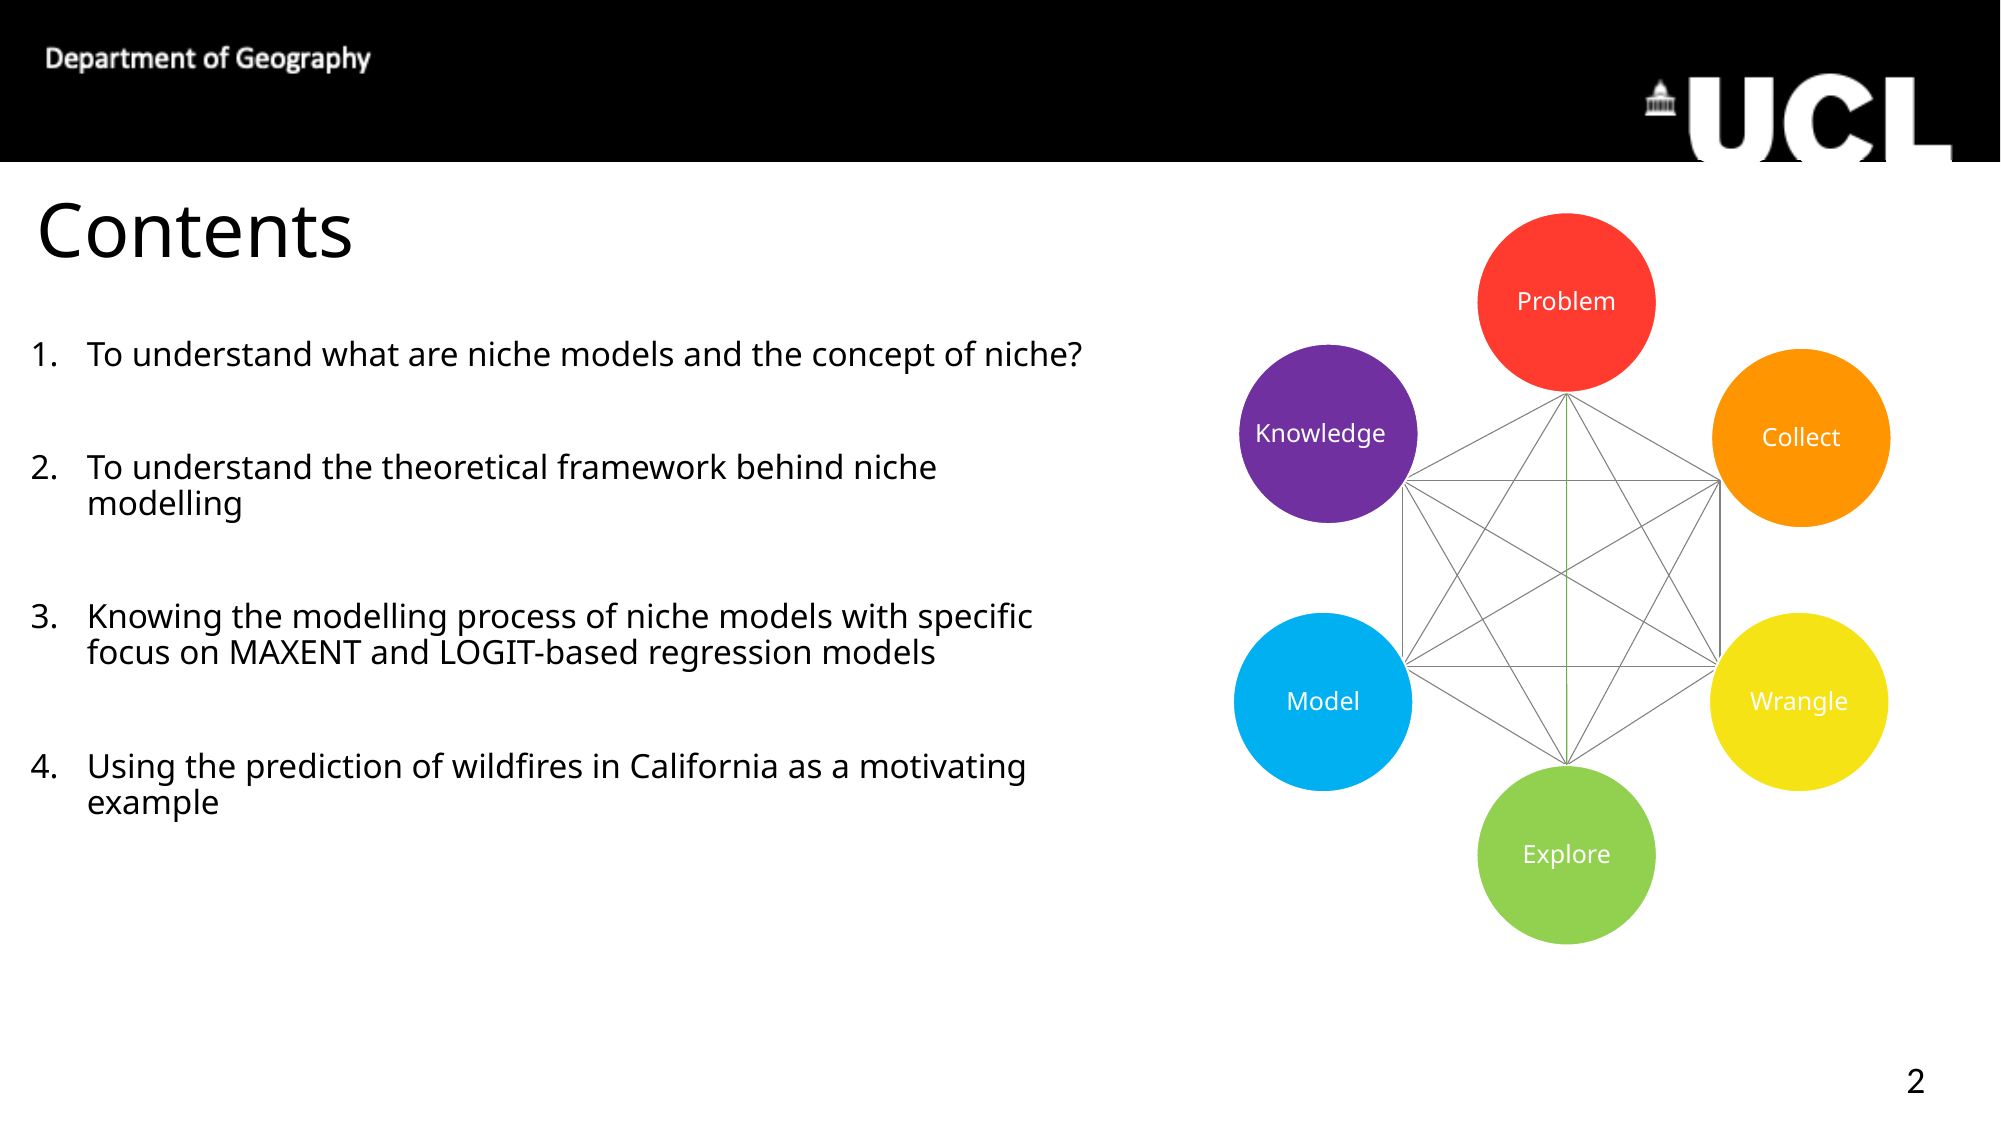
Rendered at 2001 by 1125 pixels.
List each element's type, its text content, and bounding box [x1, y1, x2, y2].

text_box 2 [1891, 1049, 1981, 1073]
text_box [1232, 212, 1892, 946]
text_box Contents [22, 185, 1562, 292]
text_box To understand what are niche models and the concept of niche? To understand the theoretical framework behind niche modelling Knowing the modelling process of niche models with specific focus on MAXENT and LOGIT-based regression models Using the prediction of wildfires in California as a motivating example [15, 249, 1107, 1061]
picture [0, 0, 2000, 160]
